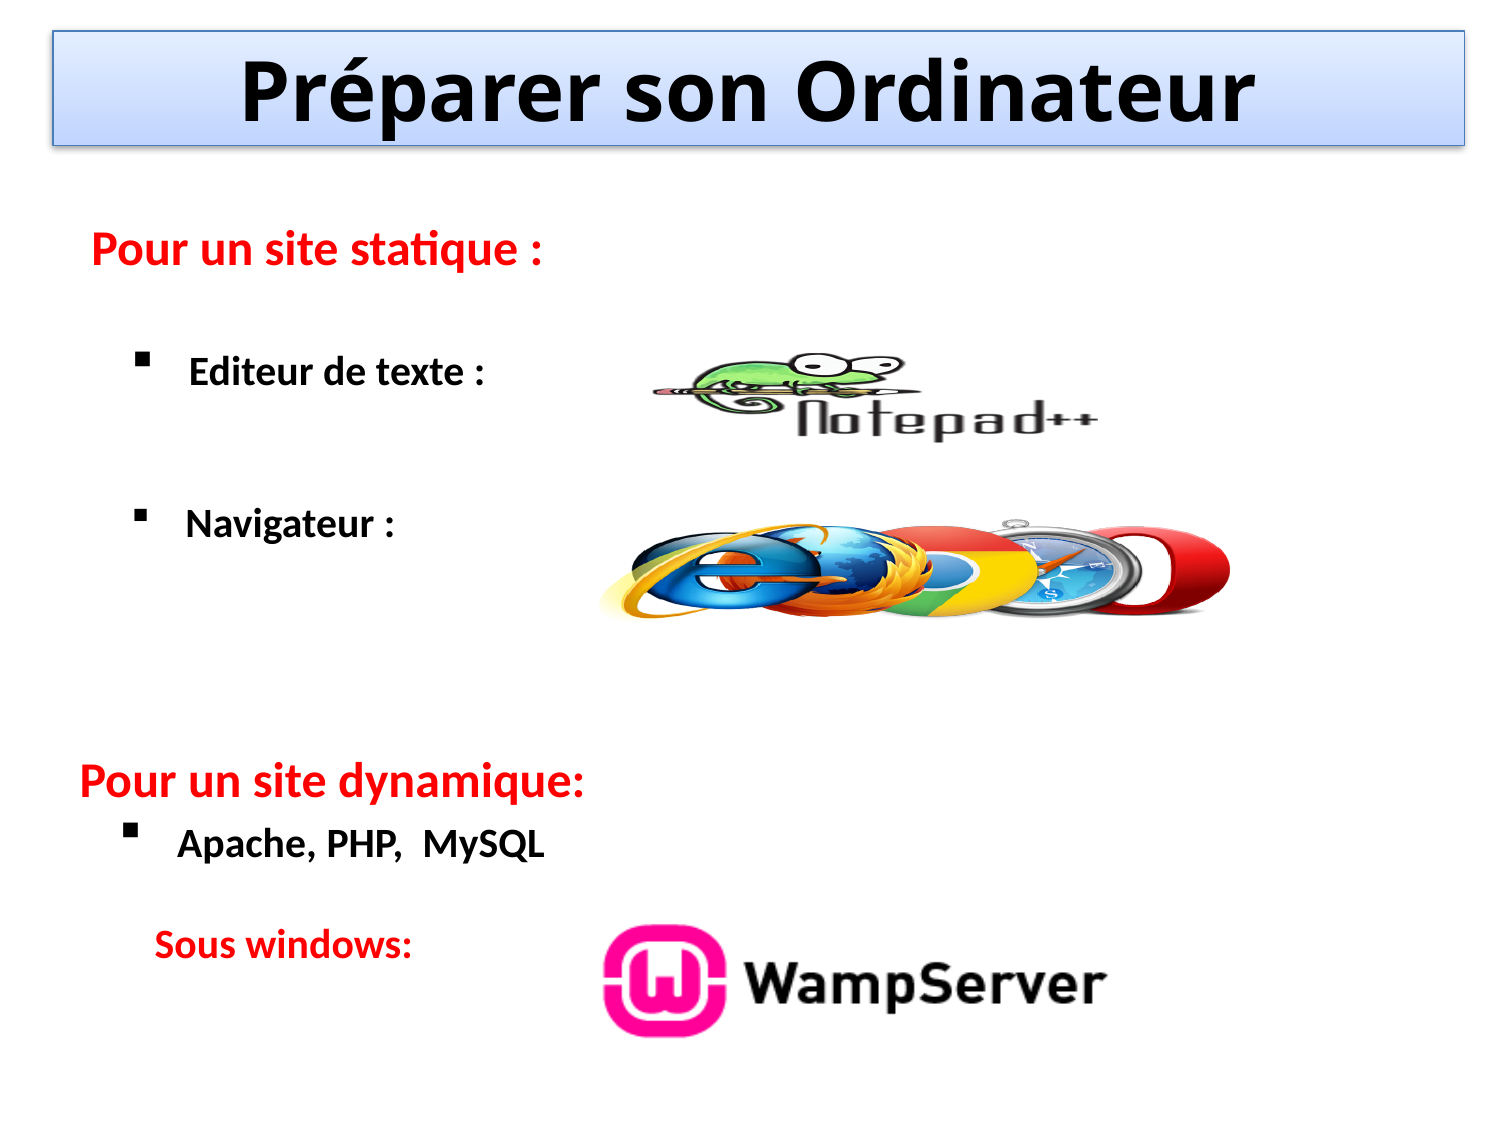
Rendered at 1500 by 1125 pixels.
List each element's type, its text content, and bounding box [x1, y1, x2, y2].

text_box Pour un site dynamique: Apache, PHP, MySQL Sous windows: [64, 739, 1388, 975]
text_box Pour un site statique : Editeur de texte : Navigateur : [76, 208, 1400, 553]
picture [643, 349, 1105, 445]
text_box Préparer son Ordinateur [52, 30, 1465, 146]
picture [596, 916, 1117, 1047]
picture [596, 514, 1235, 622]
